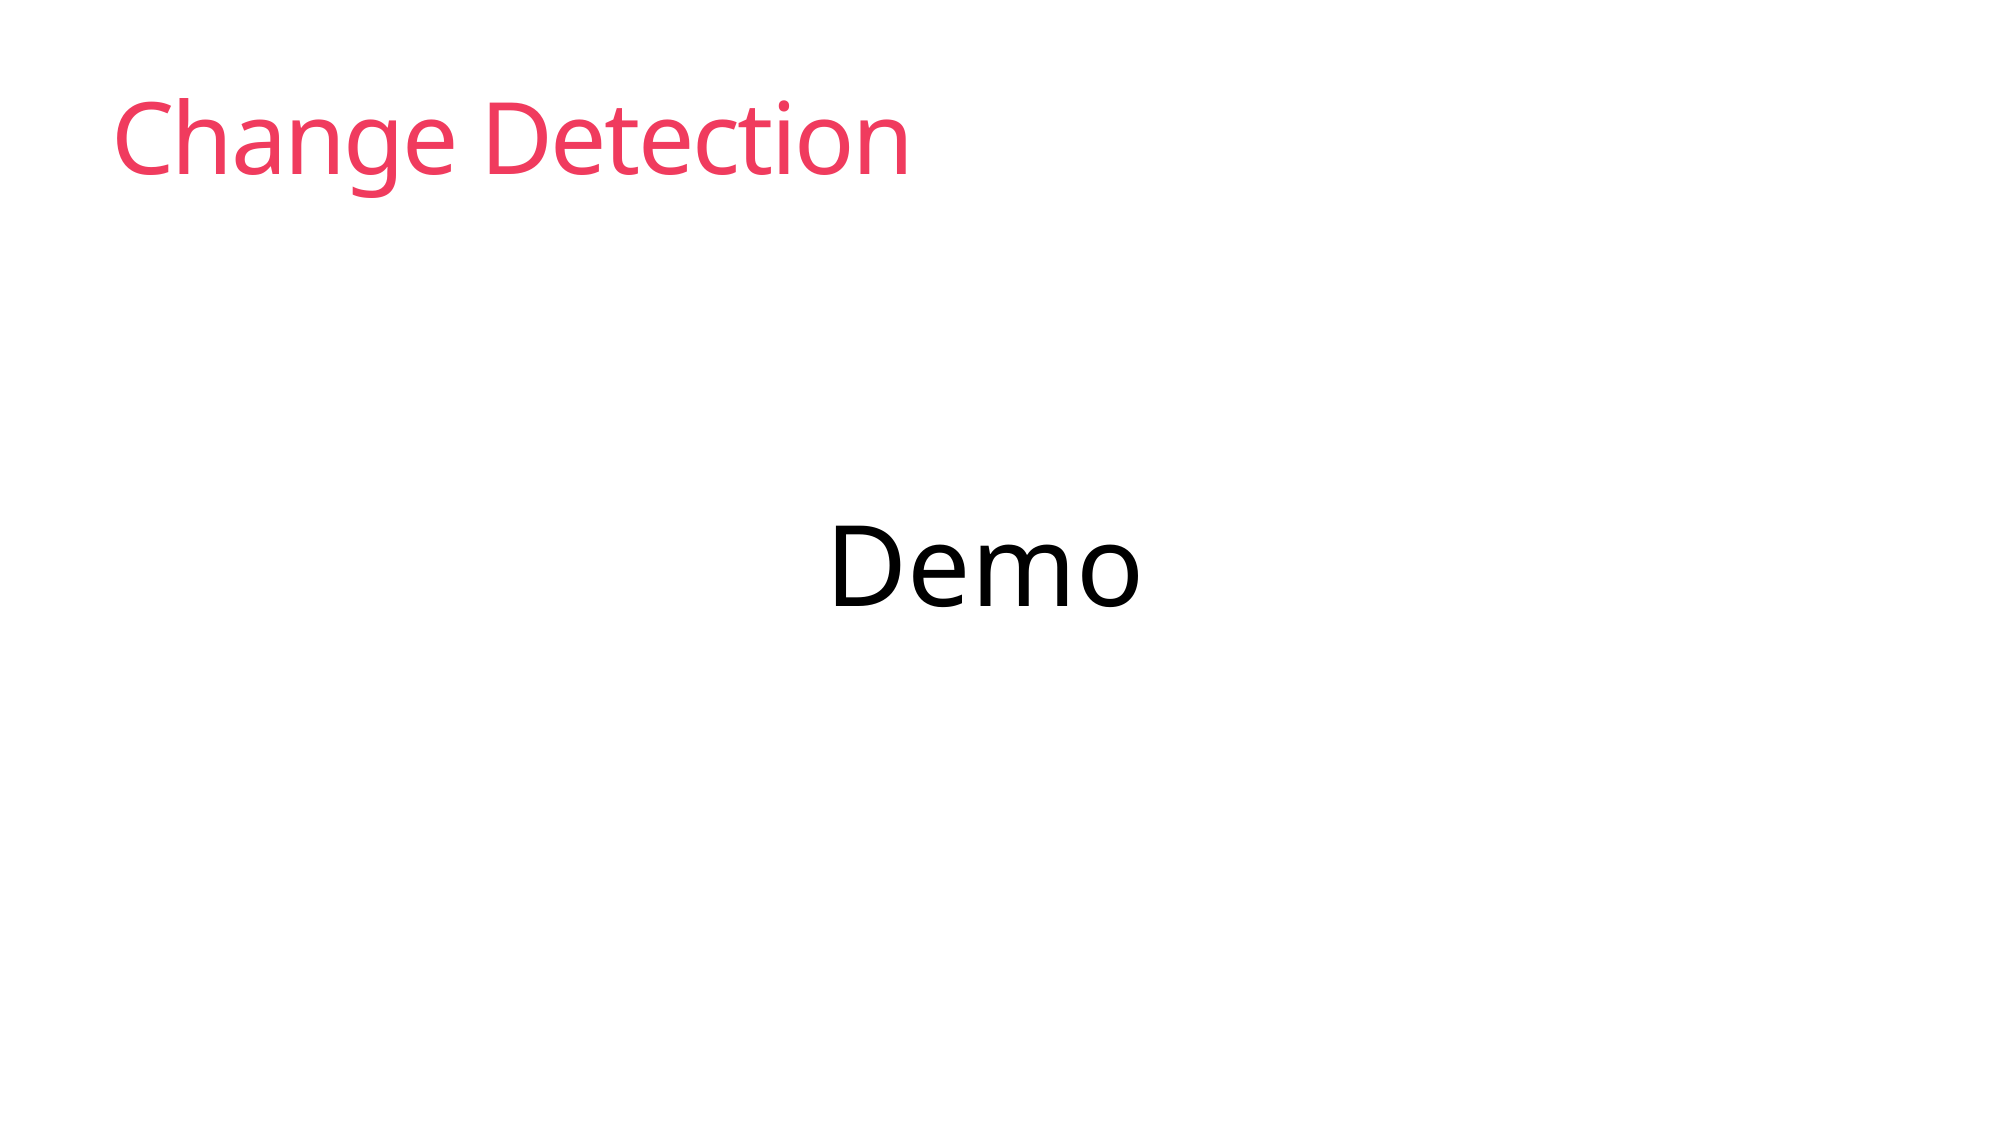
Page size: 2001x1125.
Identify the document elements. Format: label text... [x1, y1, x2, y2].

text_box Demo [810, 486, 1190, 637]
title Change Detection [96, 33, 1810, 255]
